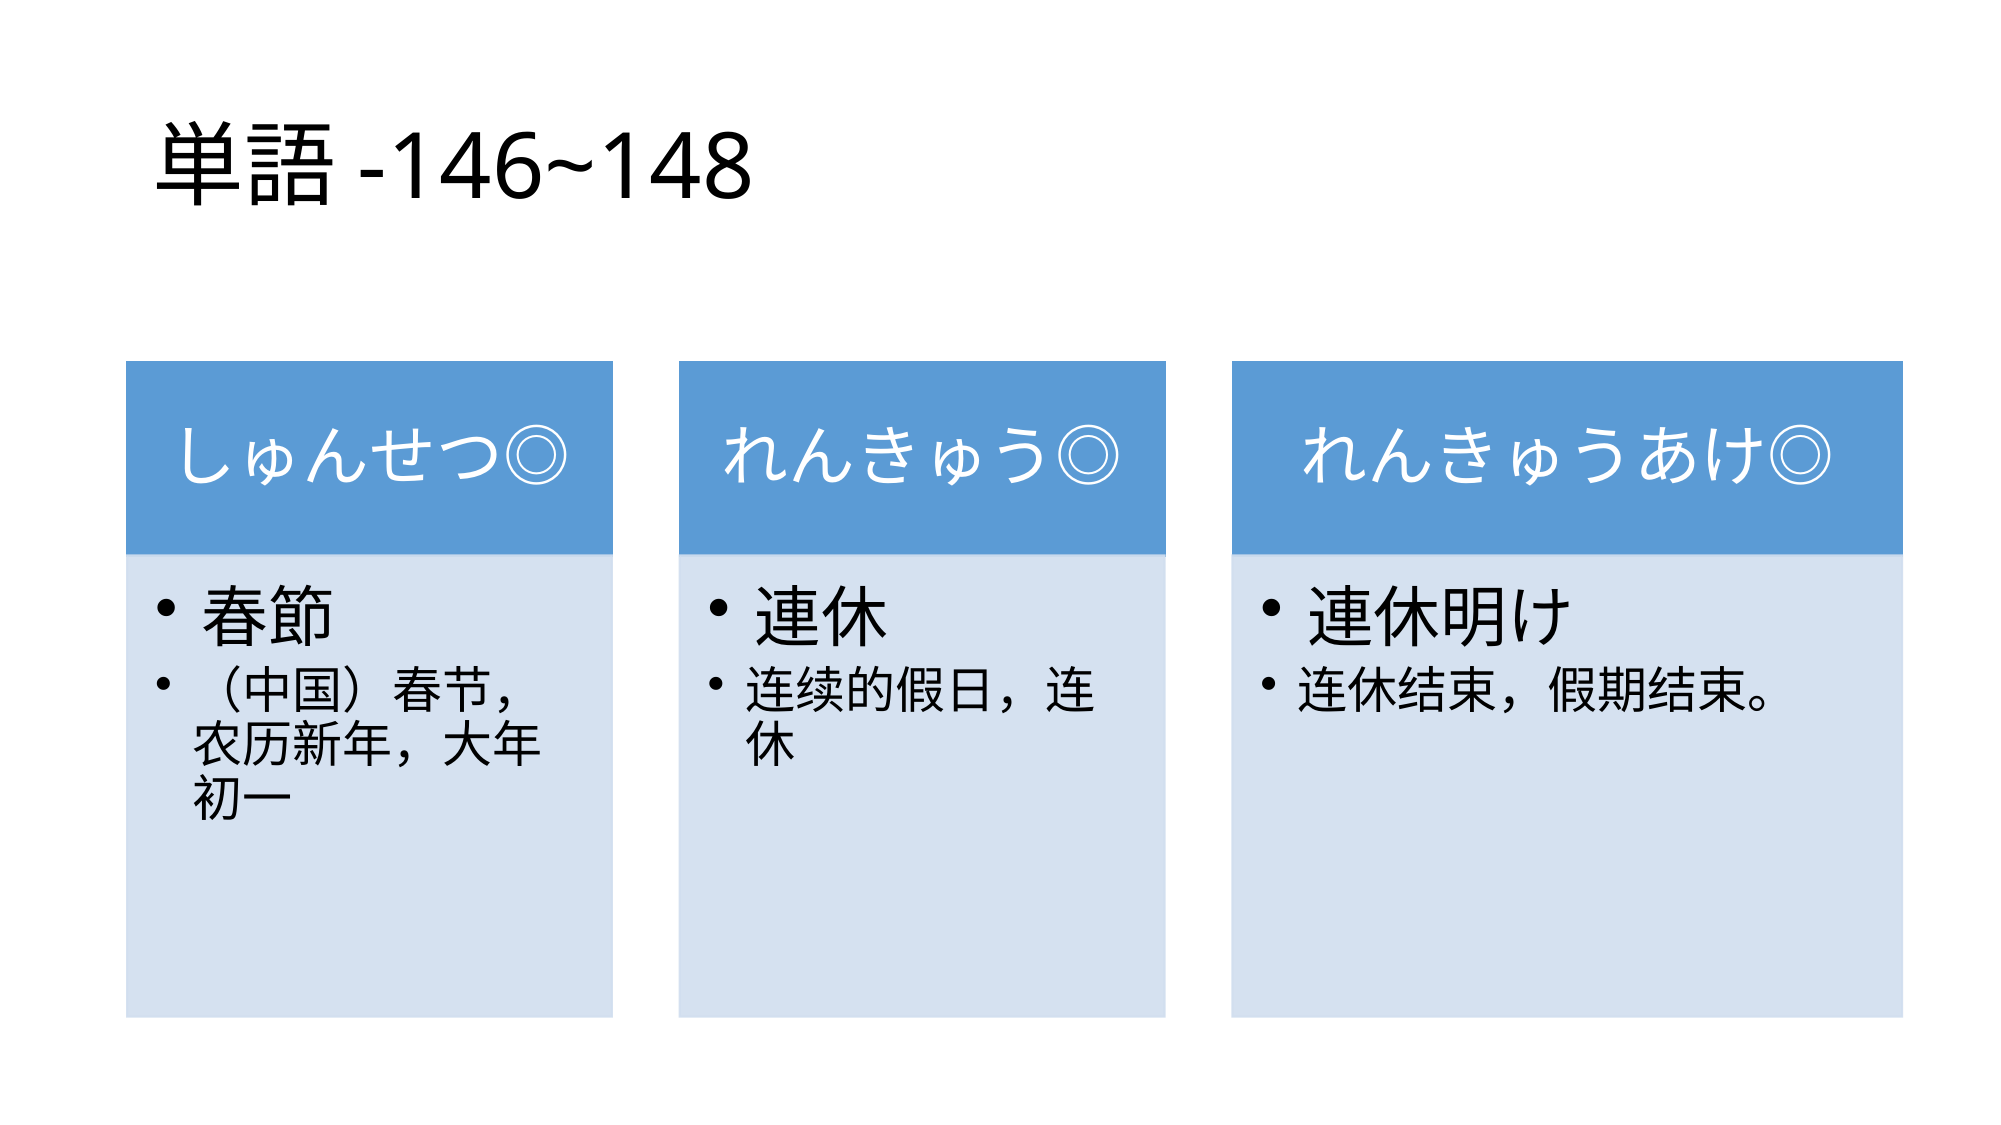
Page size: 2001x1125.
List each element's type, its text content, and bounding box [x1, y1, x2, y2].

title 単語-146~148 [137, 59, 1863, 263]
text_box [126, 263, 1903, 1115]
